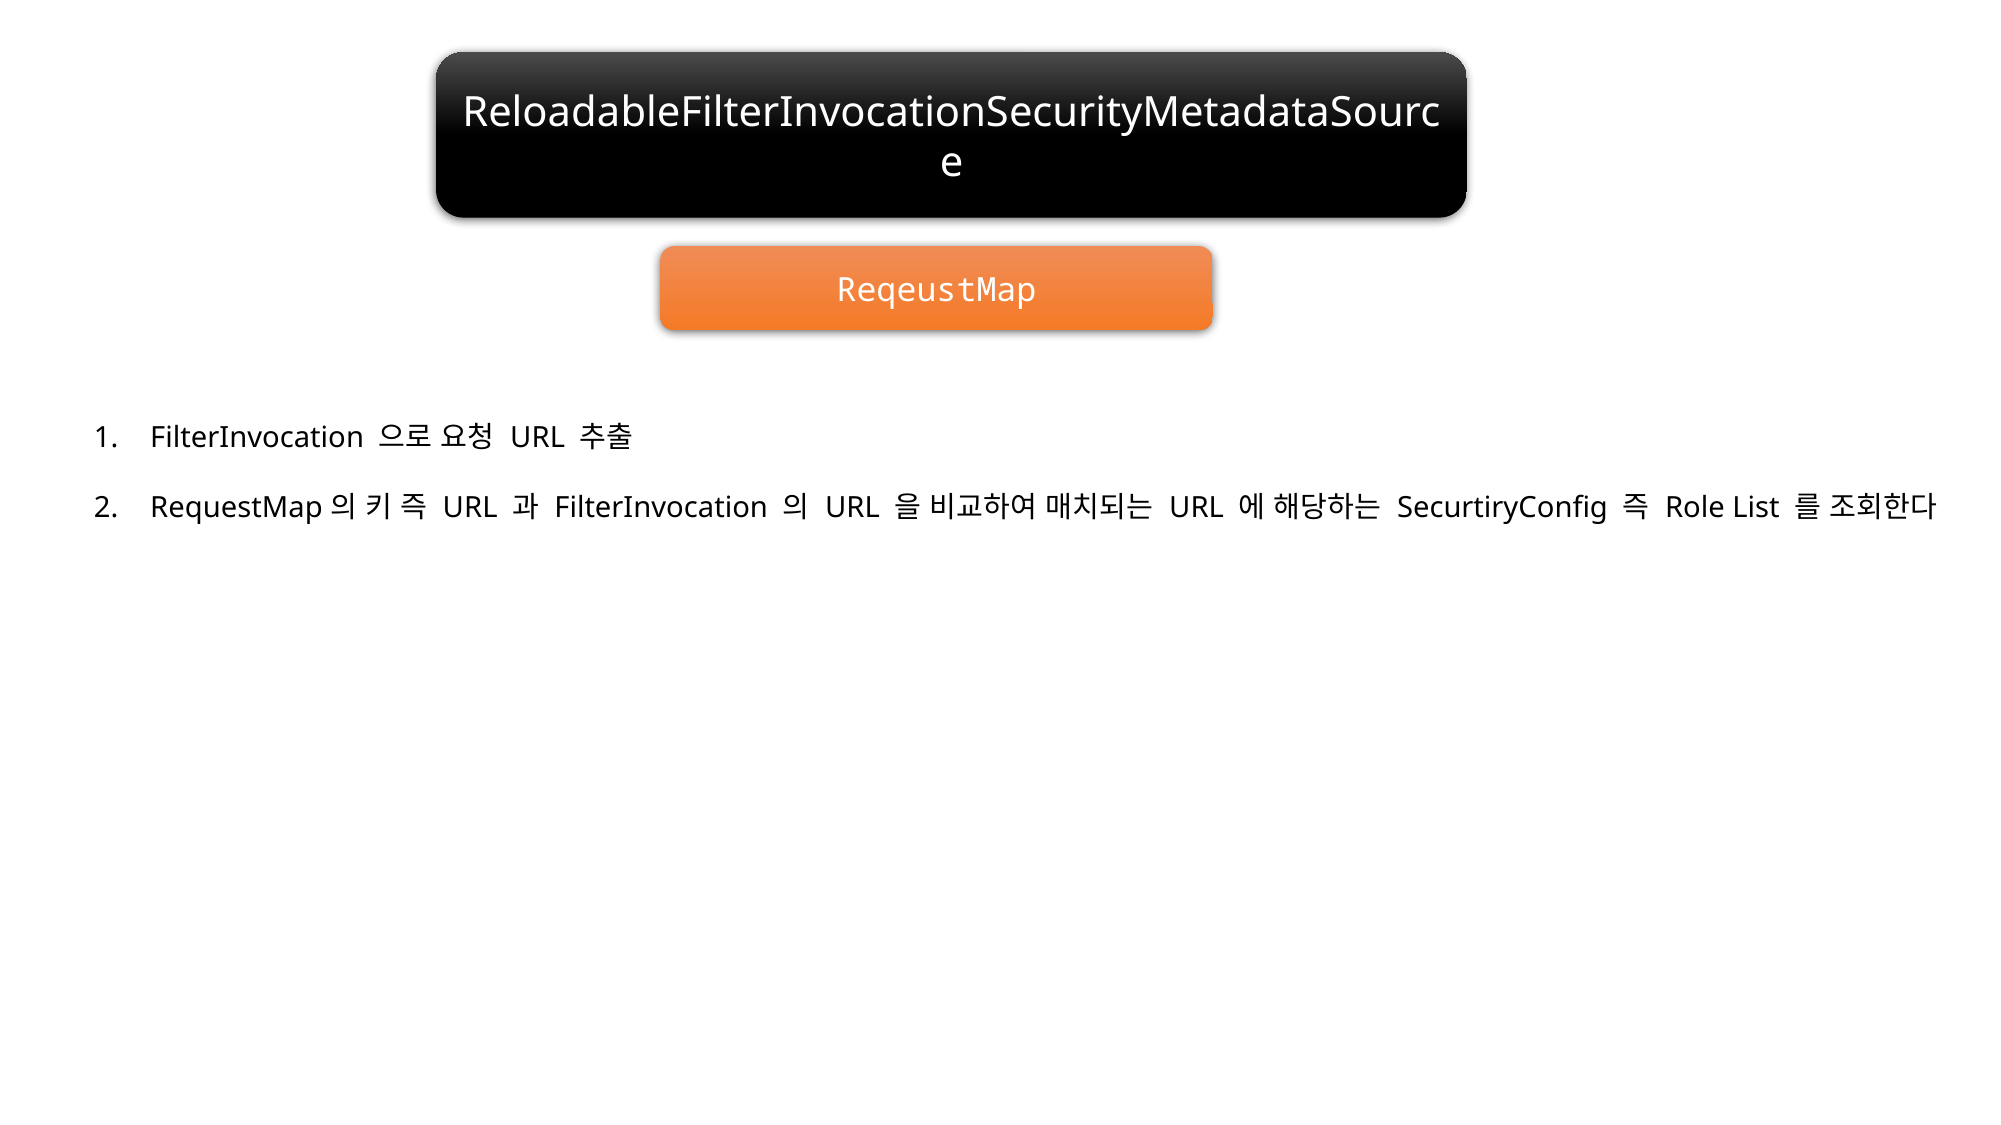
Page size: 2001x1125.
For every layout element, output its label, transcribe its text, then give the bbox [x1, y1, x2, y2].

text_box ReqeustMap [660, 245, 1213, 331]
text_box FilterInvocation 으로 요청 URL 추출 RequestMap의 키 즉 URL 과 FilterInvocation 의 URL 을 비교하여 매치되는 URL 에 해당하는 SecurtiryConfig 즉 Role List 를 조회한다 [79, 376, 1953, 531]
text_box ReloadableFilterInvocationSecurityMetadataSource [436, 52, 1467, 218]
